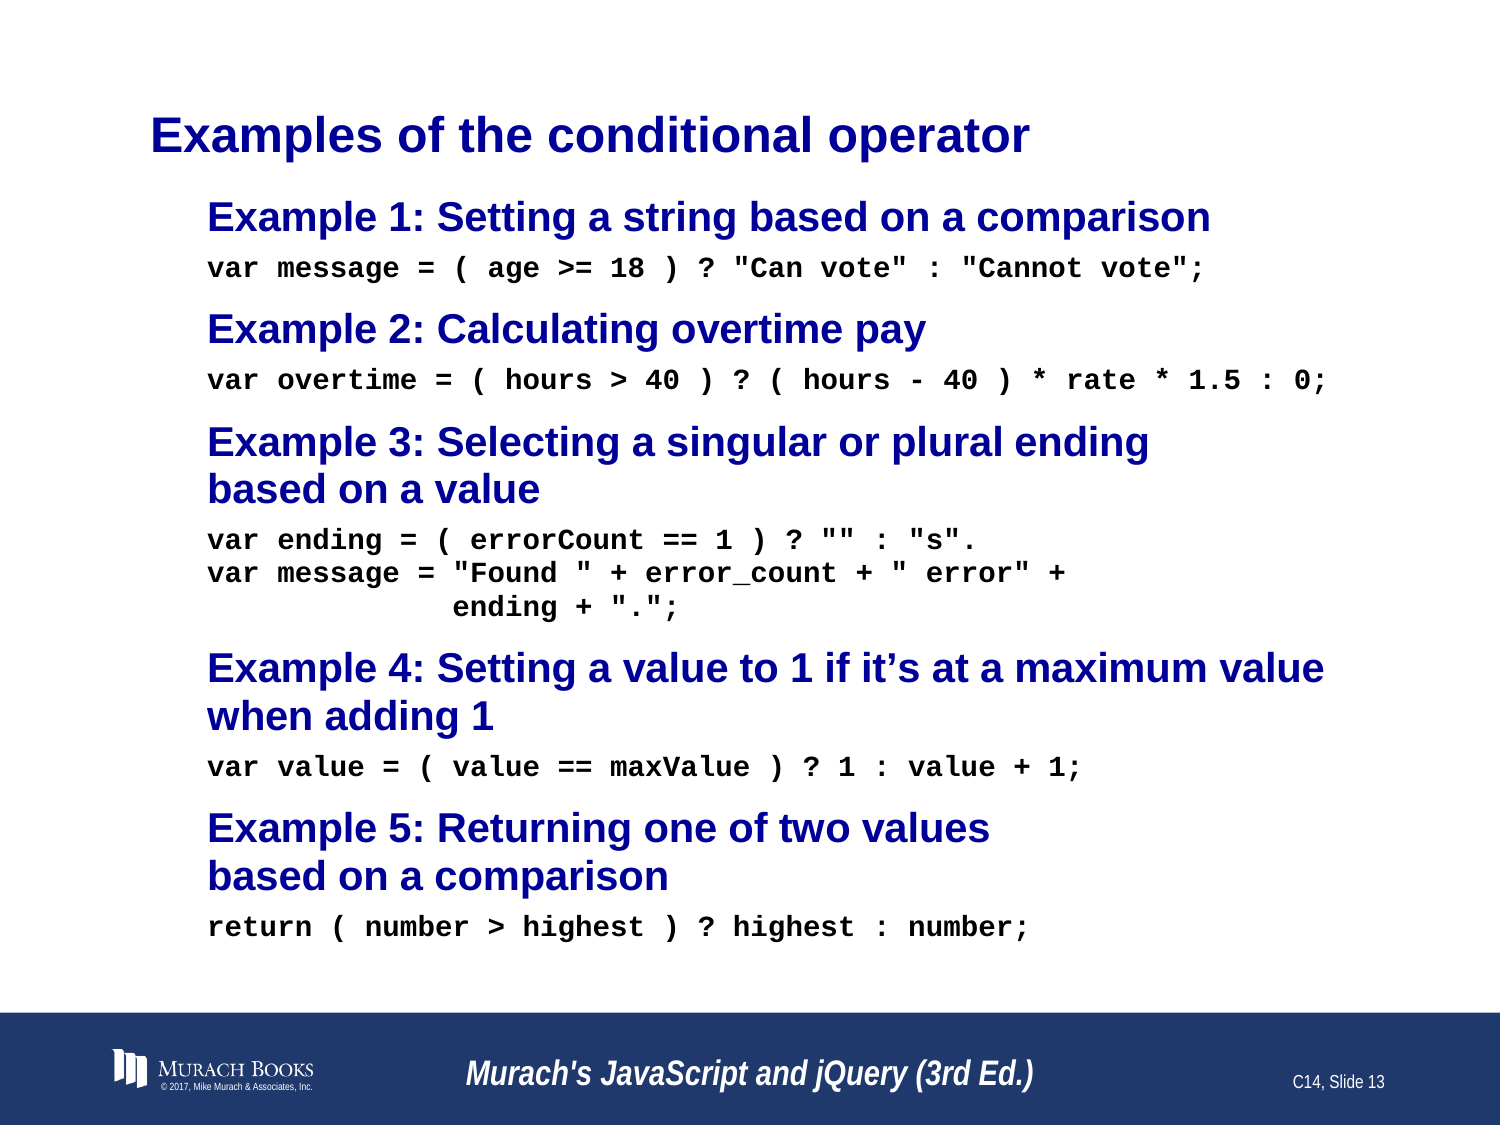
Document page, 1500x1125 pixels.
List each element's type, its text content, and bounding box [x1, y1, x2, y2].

title Examples of the conditional operator [150, 102, 1350, 164]
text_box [149, 173, 1350, 951]
slide_number C14, Slide 13 [1087, 1025, 1400, 1100]
footer © 2017, Mike Murach & Associates, Inc. [12, 1025, 463, 1100]
slide_number Murach's JavaScript and jQuery (3rd Ed.) [463, 1025, 1050, 1100]
